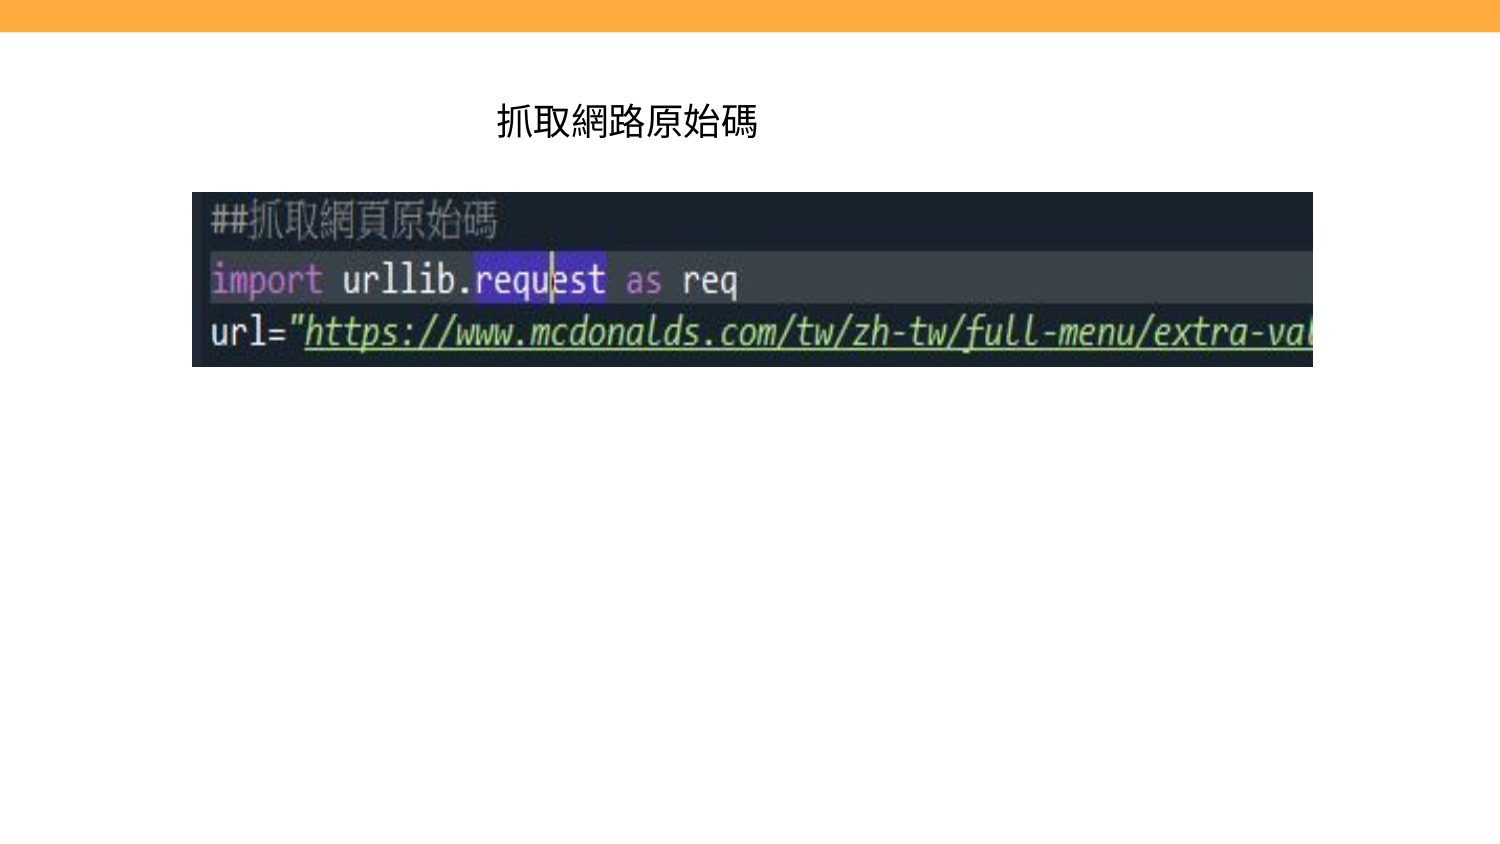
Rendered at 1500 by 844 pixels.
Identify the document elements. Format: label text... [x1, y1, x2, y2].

picture [24, 152, 1417, 367]
text_box 抓取網路原始碼 [481, 83, 1500, 188]
